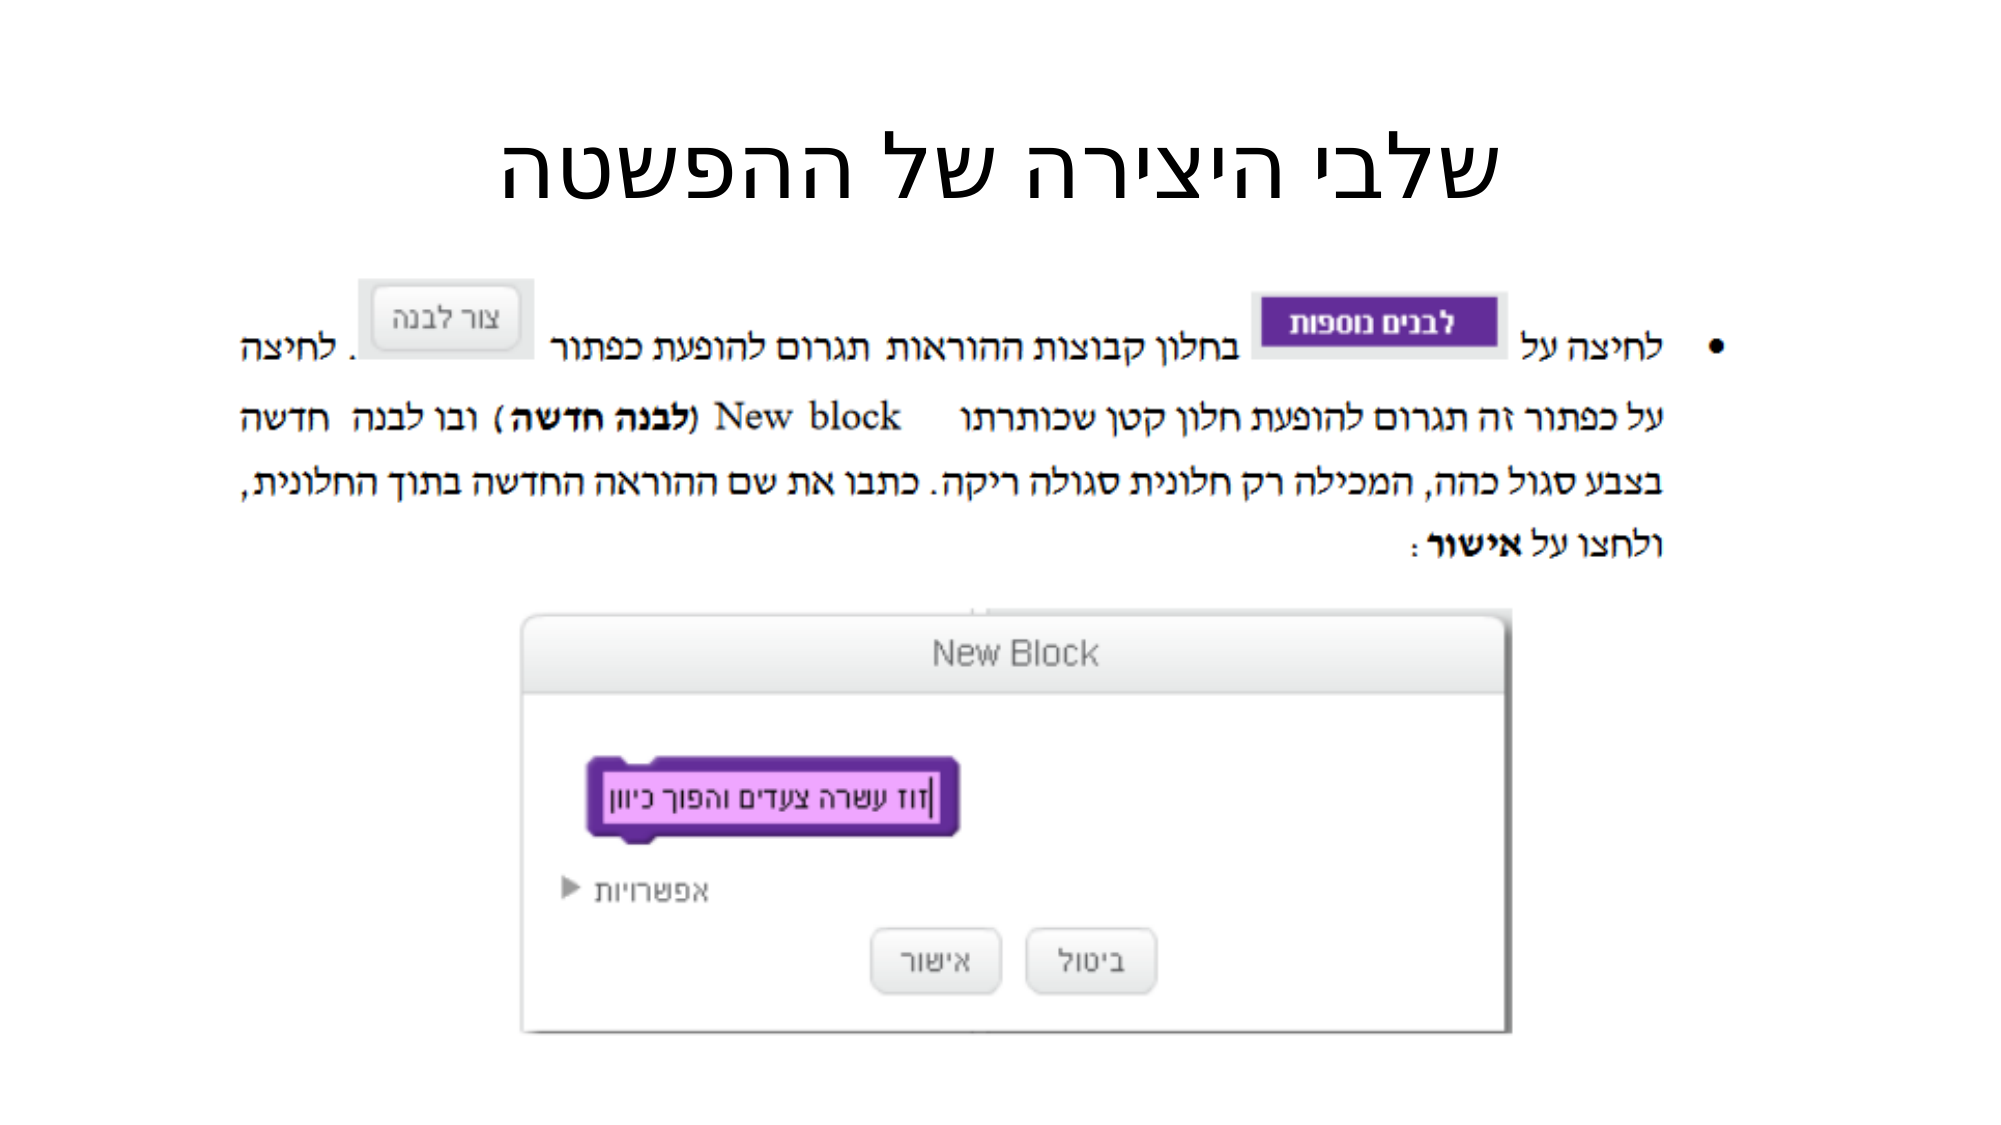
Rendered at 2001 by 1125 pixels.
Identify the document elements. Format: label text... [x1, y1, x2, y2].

picture [137, 277, 1863, 1067]
title שלבי היצירה של ההפשטה [137, 59, 1863, 277]
